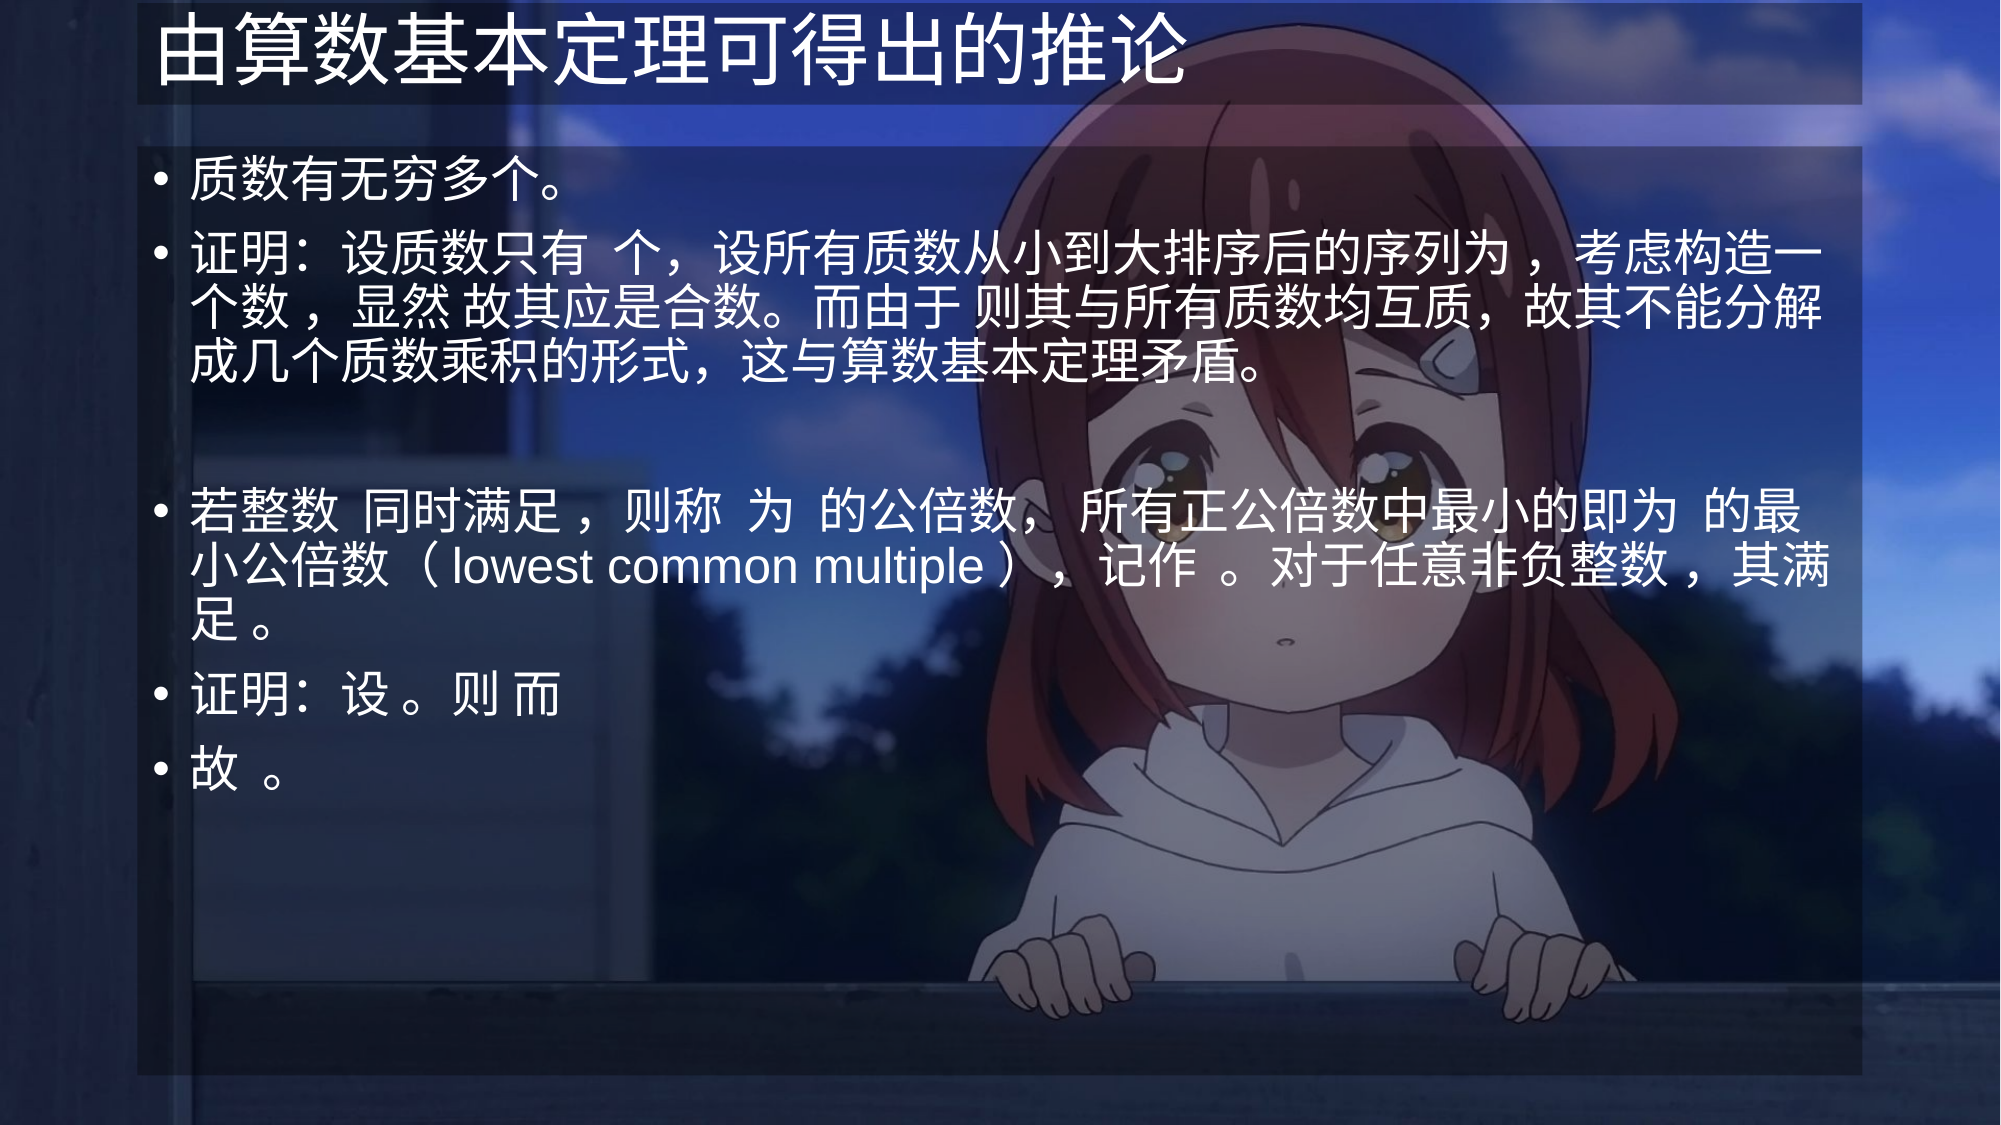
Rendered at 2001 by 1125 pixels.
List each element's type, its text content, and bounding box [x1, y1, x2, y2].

picture [0, 0, 2001, 1125]
title 由算数基本定理可得出的推论 [137, 3, 1863, 105]
